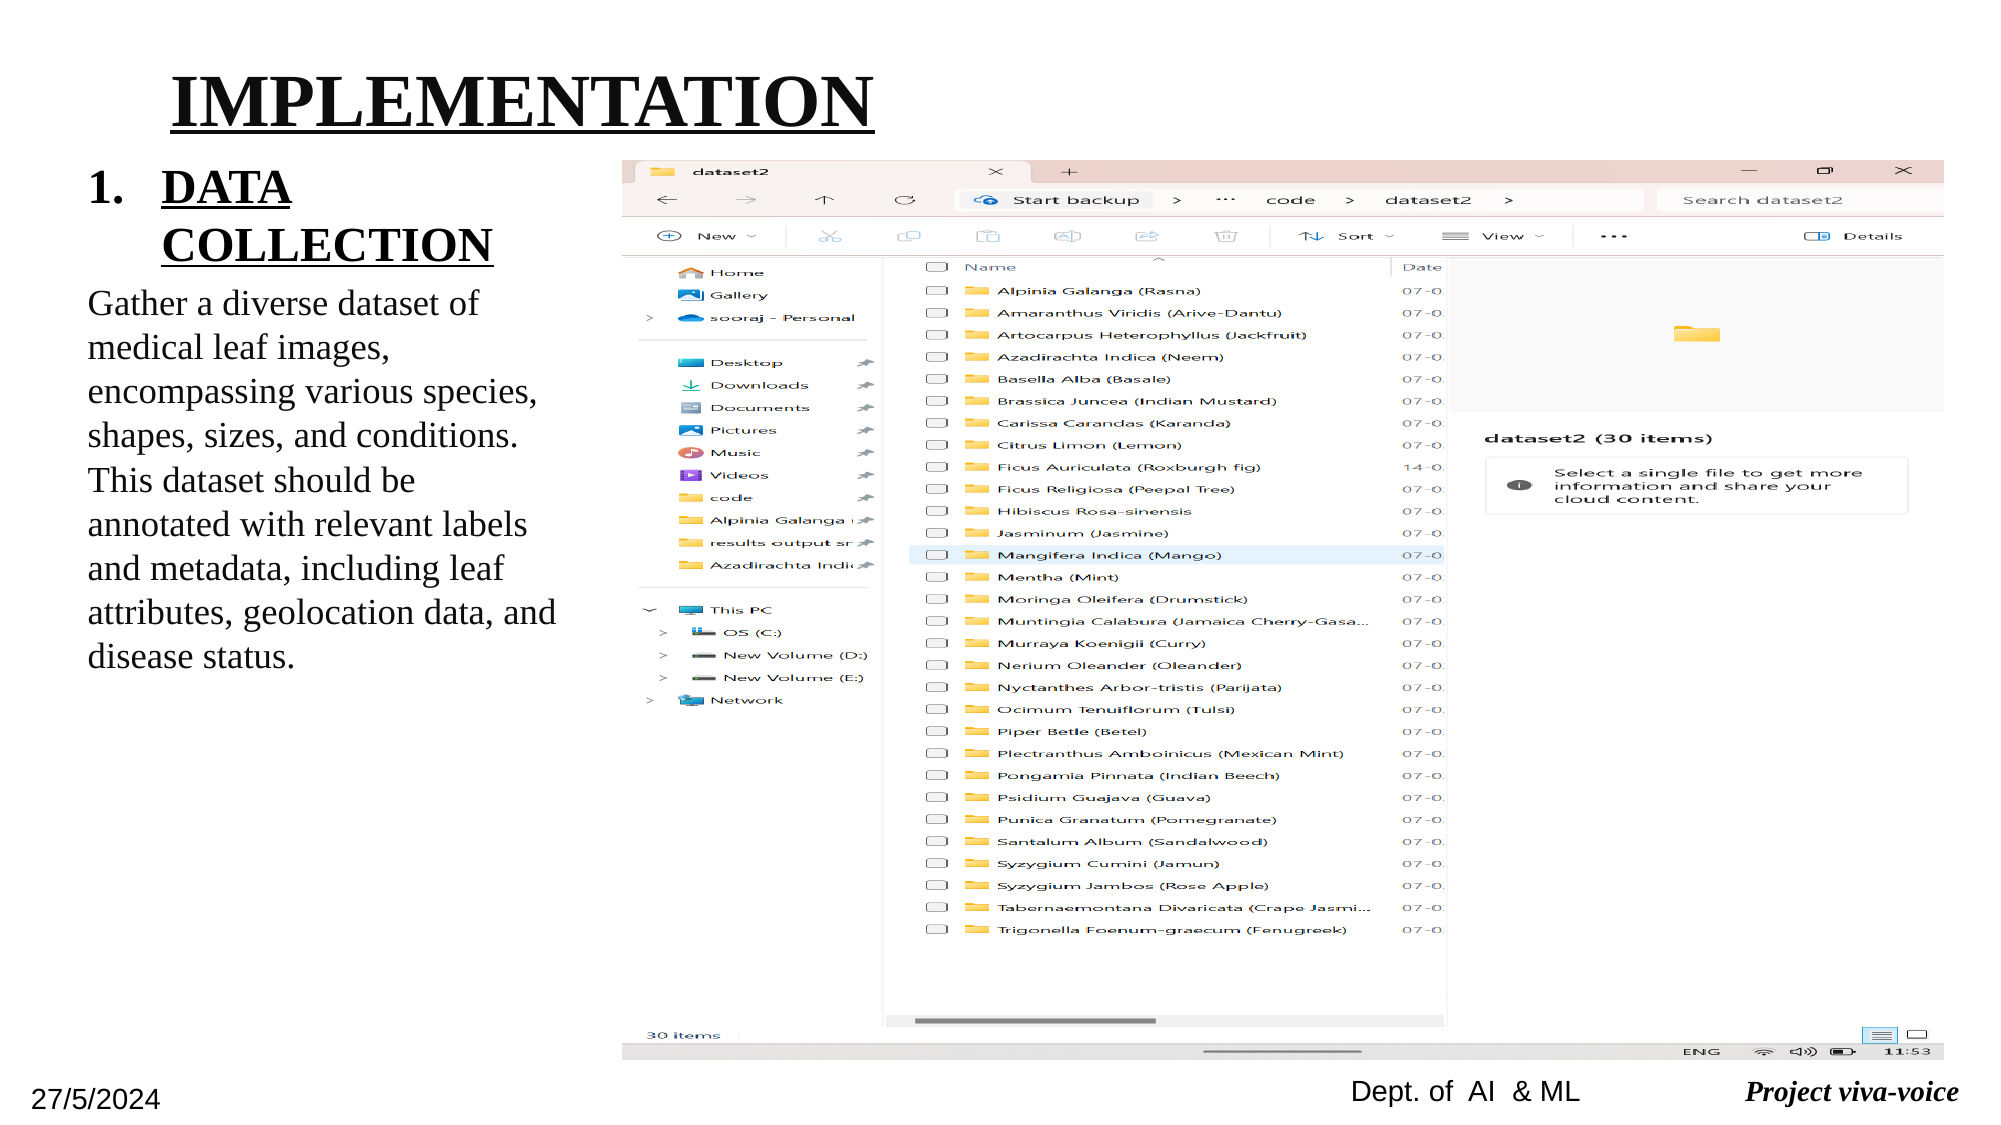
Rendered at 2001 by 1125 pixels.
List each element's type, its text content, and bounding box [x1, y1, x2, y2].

list DATA COLLECTION Gather a diverse dataset of medical leaf images, encompassing various species, shapes, sizes, and conditions. This dataset should be annotated with relevant labels and metadata, including leaf attributes, geolocation data, and disease status. [72, 146, 574, 685]
picture [622, 160, 1944, 1060]
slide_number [15, 1072, 467, 1125]
footer Dept. of AI & ML Project viva-voice [1317, 1064, 1993, 1125]
title IMPLEMENTATION [110, 31, 935, 161]
